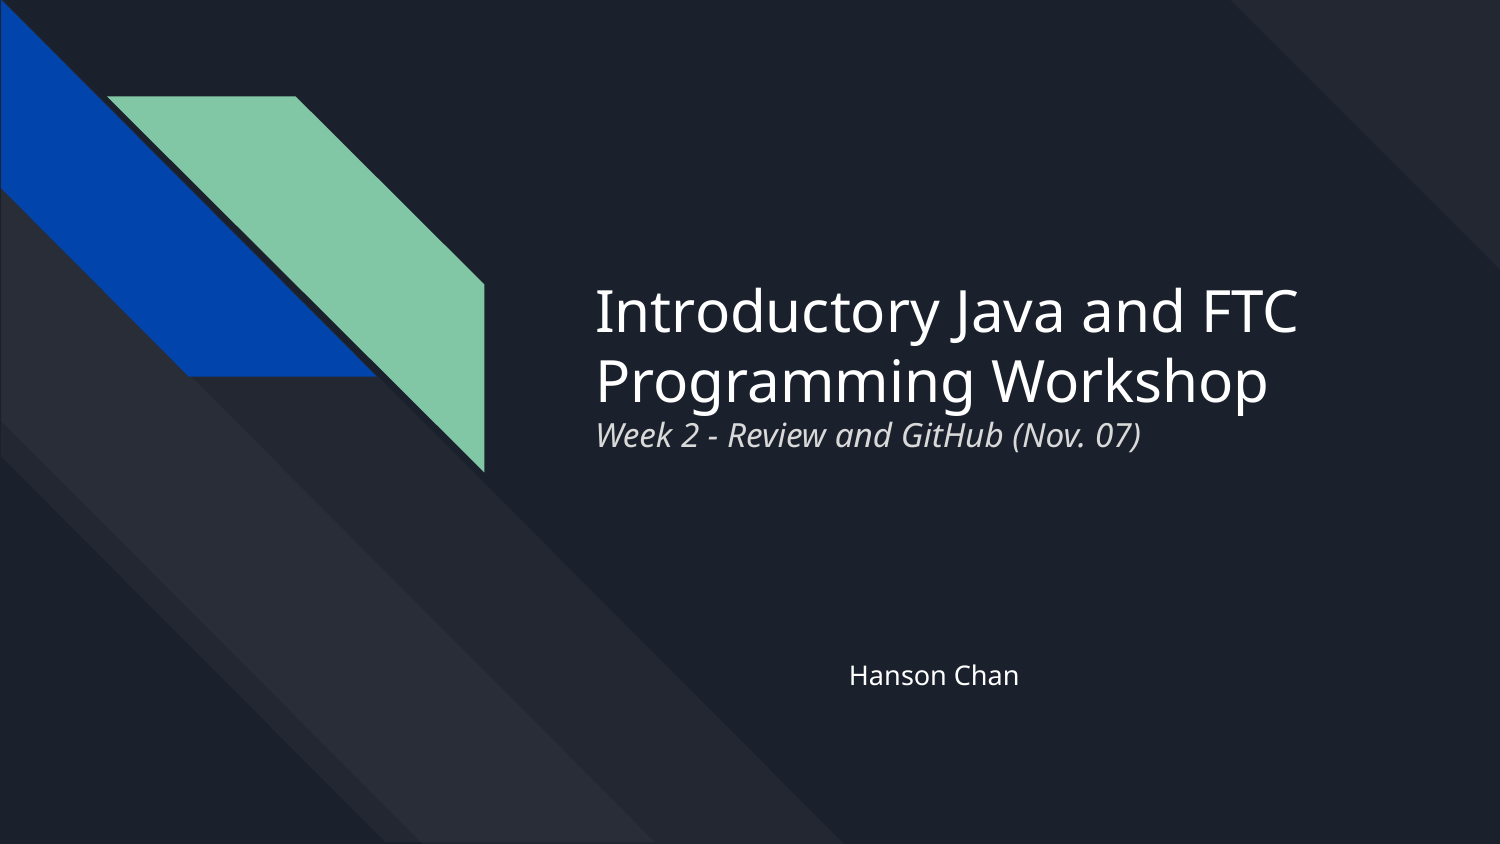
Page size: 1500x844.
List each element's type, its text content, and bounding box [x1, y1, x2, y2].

subtitle Hanson Chan [833, 643, 1404, 727]
title Introductory Java and FTC Programming Workshop Week 2 - Review and GitHub (Nov. 07) [580, 258, 1404, 518]
